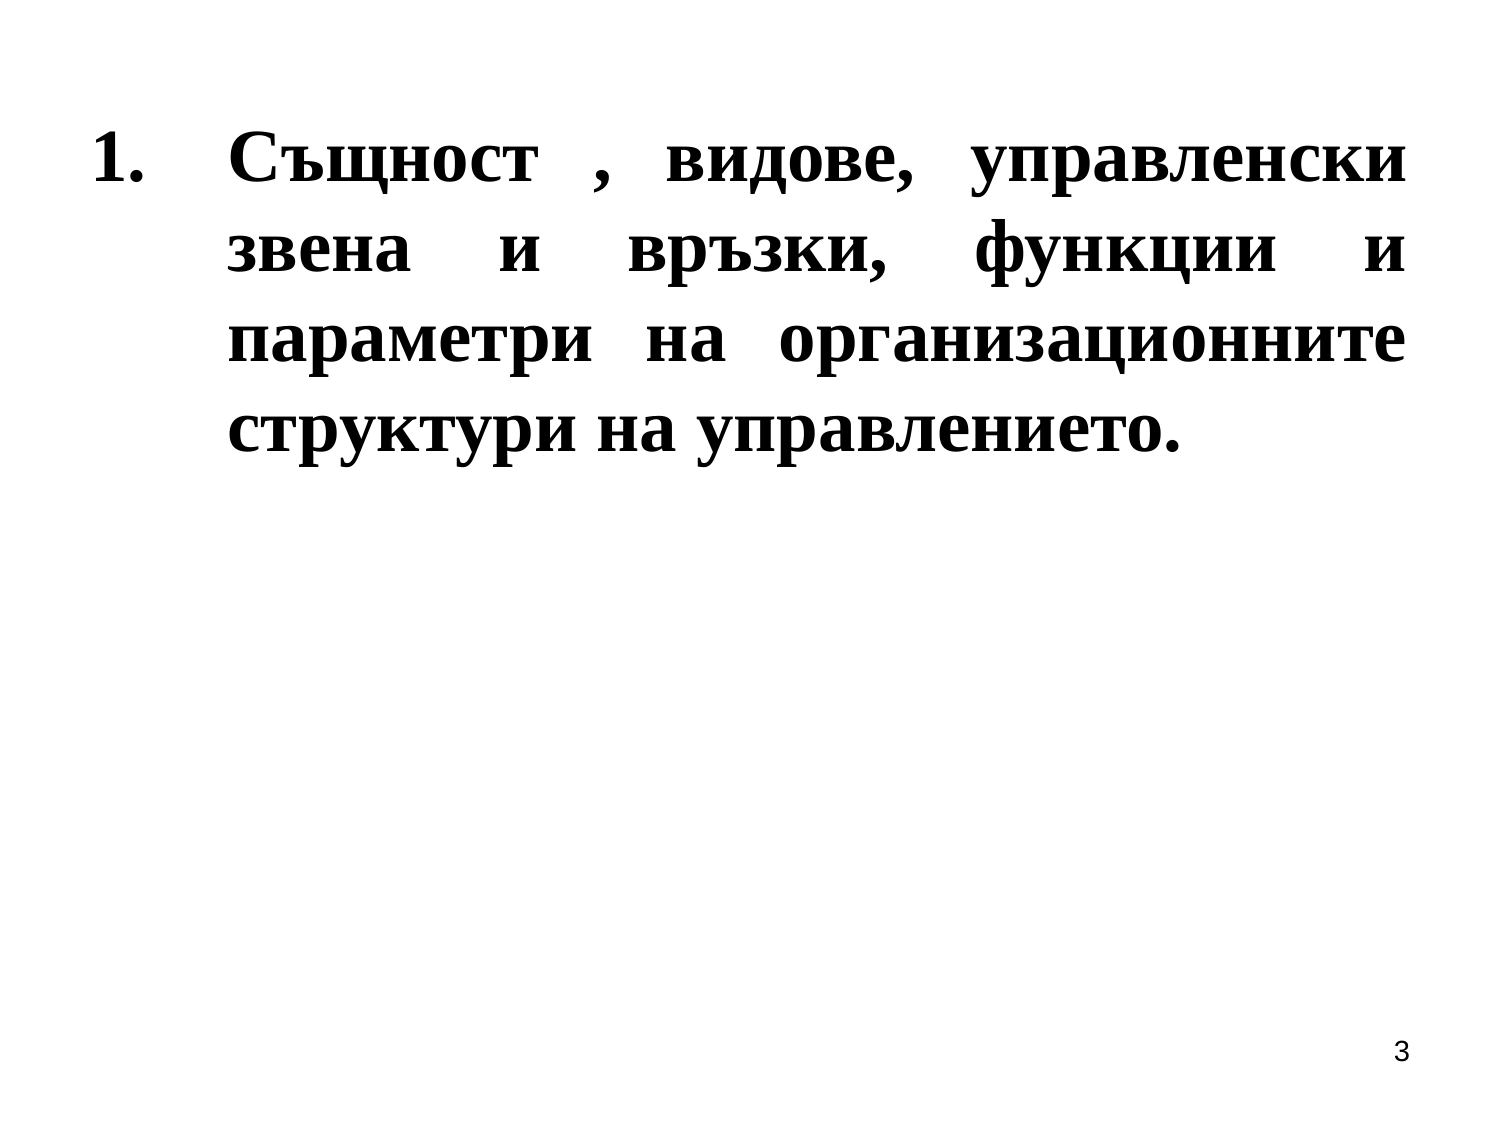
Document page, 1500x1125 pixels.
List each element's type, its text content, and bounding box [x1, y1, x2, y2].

slide_number 3 [1074, 1024, 1426, 1103]
title Същност , видове, управленски звена и връзки, функции и параметри на организационните структури на управлението. [75, 45, 1424, 528]
